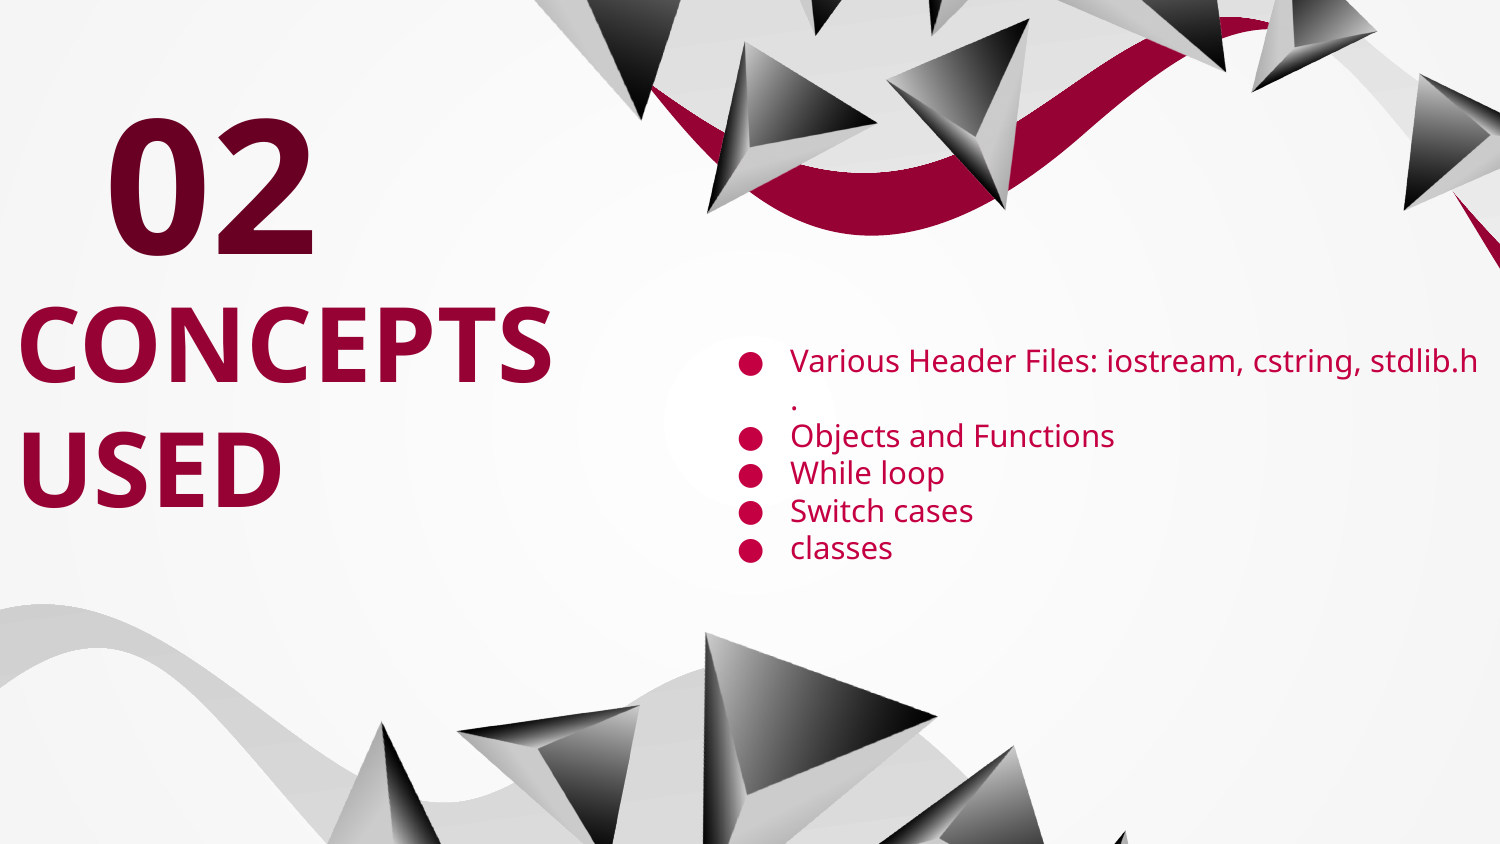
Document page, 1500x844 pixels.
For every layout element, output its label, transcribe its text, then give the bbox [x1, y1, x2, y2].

picture [185, 568, 1170, 844]
subtitle Various Header Files: iostream, cstring, stdlib.h . Objects and Functions While loop Switch cases classes [700, 248, 1500, 659]
title CONCEPTS USED [0, 333, 699, 472]
picture [1354, 46, 1500, 241]
picture [384, 0, 1411, 248]
title 02 [48, 49, 376, 310]
